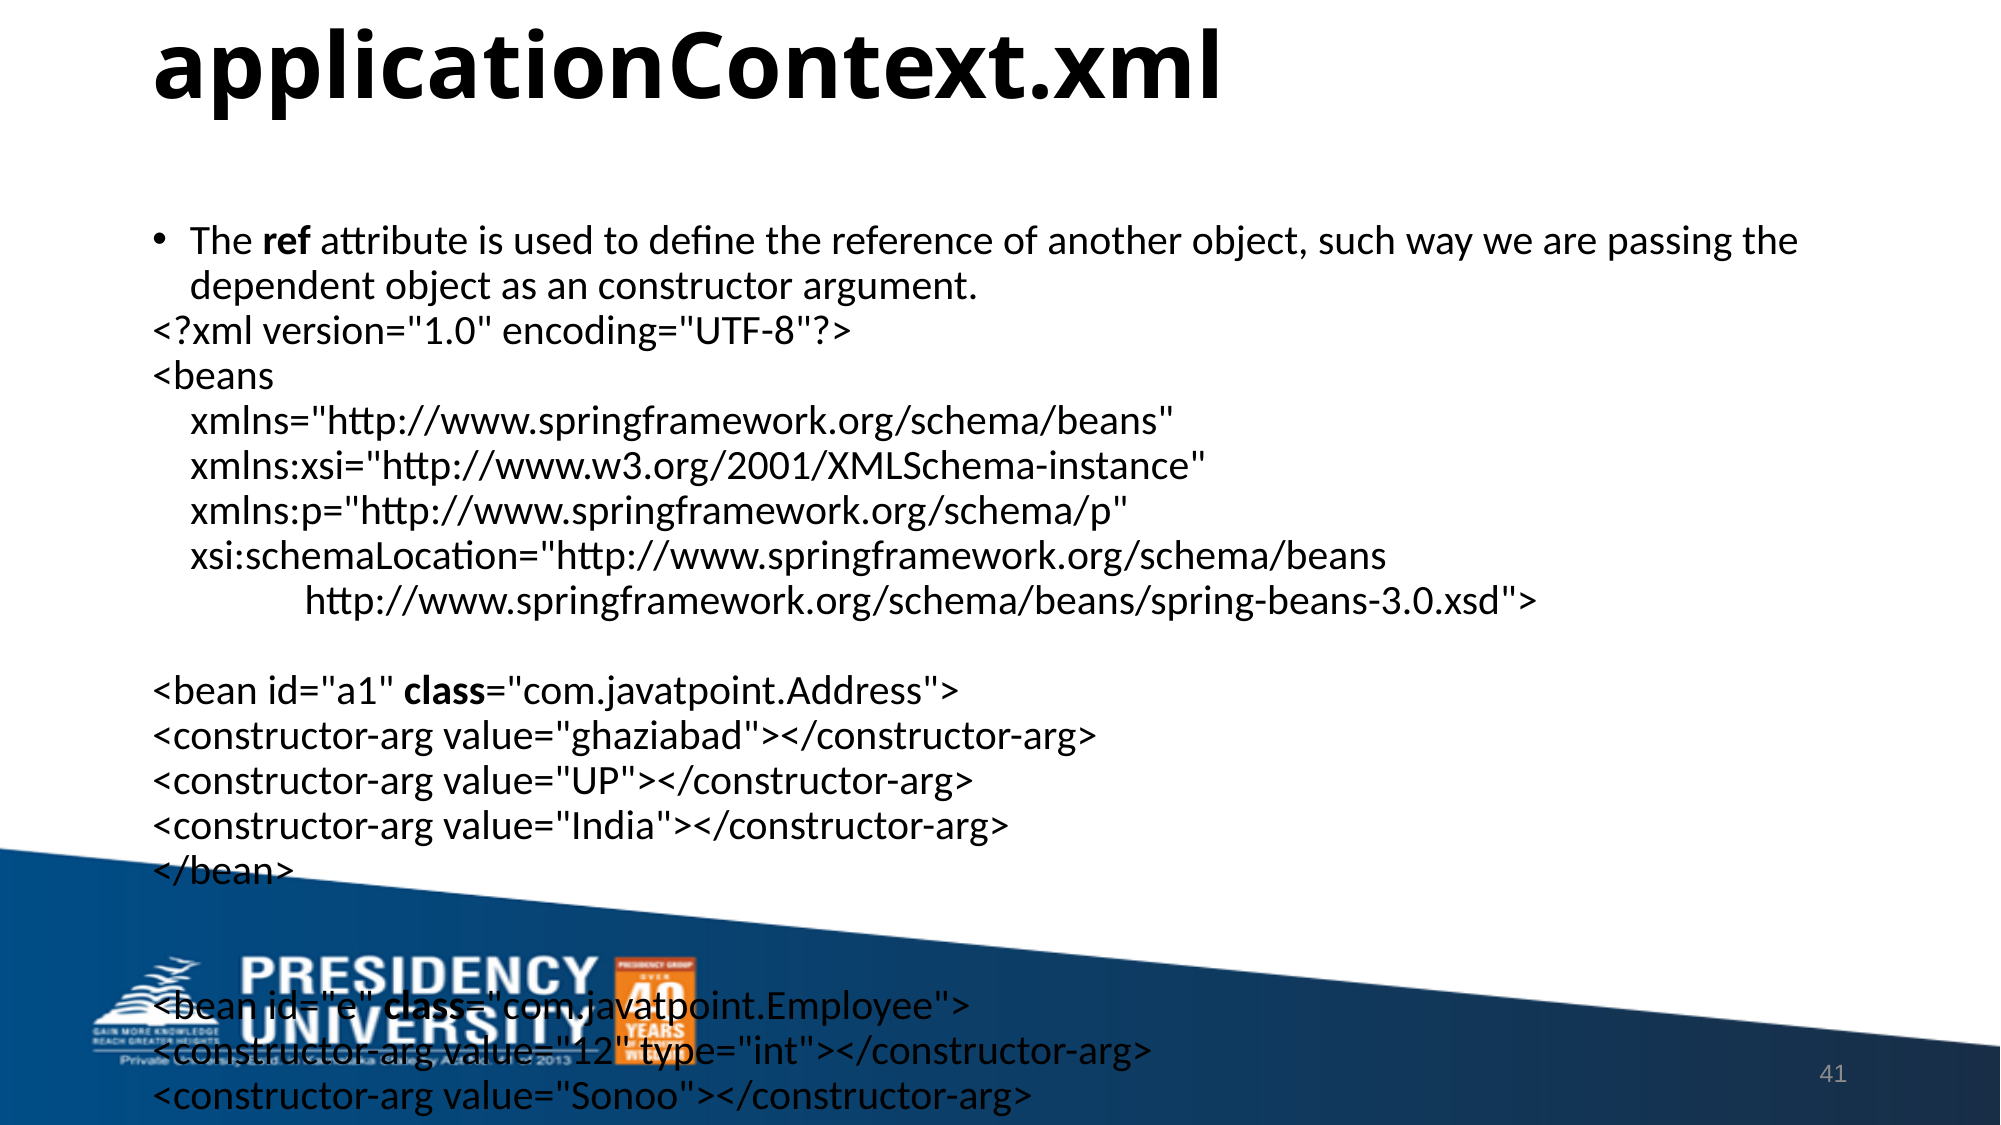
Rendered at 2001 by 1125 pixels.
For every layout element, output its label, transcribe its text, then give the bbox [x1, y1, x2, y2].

list The ref attribute is used to define the reference of another object, such way we are passing the dependent object as an constructor argument. <?xml version="1.0" encoding="UTF-8"?> <beans xmlns="http://www.springframework.org/schema/beans" xmlns:xsi="http://www.w3.org/2001/XMLSchema-instance" xmlns:p="http://www.springframework.org/schema/p" xsi:schemaLocation="http://www.springframework.org/schema/beans http://www.springframework.org/schema/beans/spring-beans-3.0.xsd"> <bean id="a1" class="com.javatpoint.Address"> <constructor-arg value="ghaziabad"></constructor-arg> <constructor-arg value="UP"></constructor-arg> <constructor-arg value="India"></constructor-arg> </bean> <bean id="e" class="com.javatpoint.Employee"> <constructor-arg value="12" type="int"></constructor-arg> <constructor-arg value="Sonoo"></constructor-arg> <constructor-arg> <ref bean="a1"/> </constructor-arg> </bean> </beans> [137, 210, 1863, 1014]
picture [0, 845, 2000, 1125]
title applicationContext.xml [137, 59, 1863, 188]
slide_number 41 [1412, 1042, 1863, 1103]
